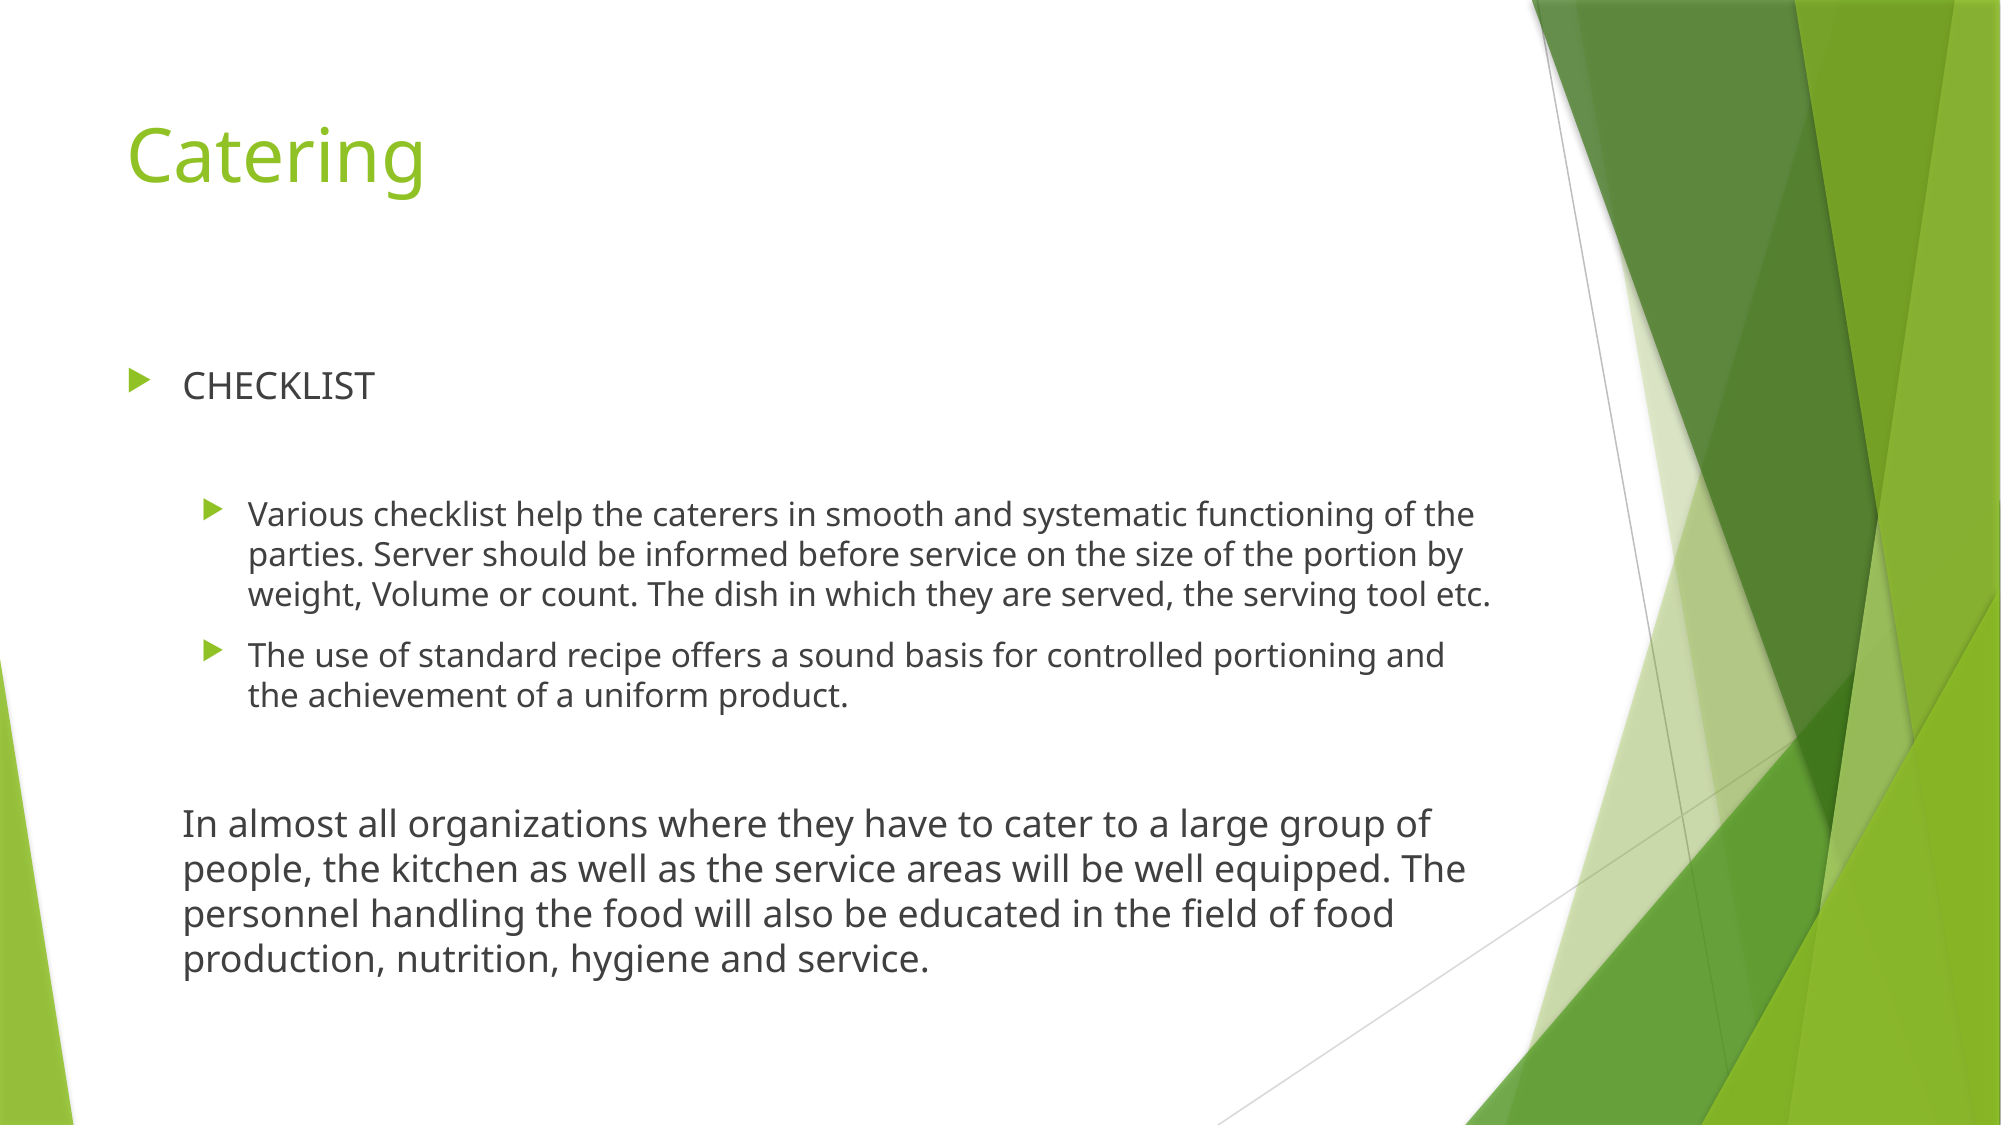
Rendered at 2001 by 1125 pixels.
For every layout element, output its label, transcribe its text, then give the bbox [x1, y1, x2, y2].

list CHECKLIST Various checklist help the caterers in smooth and systematic functioning of the parties. Server should be informed before service on the size of the portion by weight, Volume or count. The dish in which they are served, the serving tool etc. The use of standard recipe offers a sound basis for controlled portioning and the achievement of a uniform product. In almost all organizations where they have to cater to a large group of people, the kitchen as well as the service areas will be well equipped. The personnel handling the food will also be educated in the field of food production, nutrition, hygiene and service. [111, 354, 1522, 992]
title Catering [111, 99, 1522, 317]
